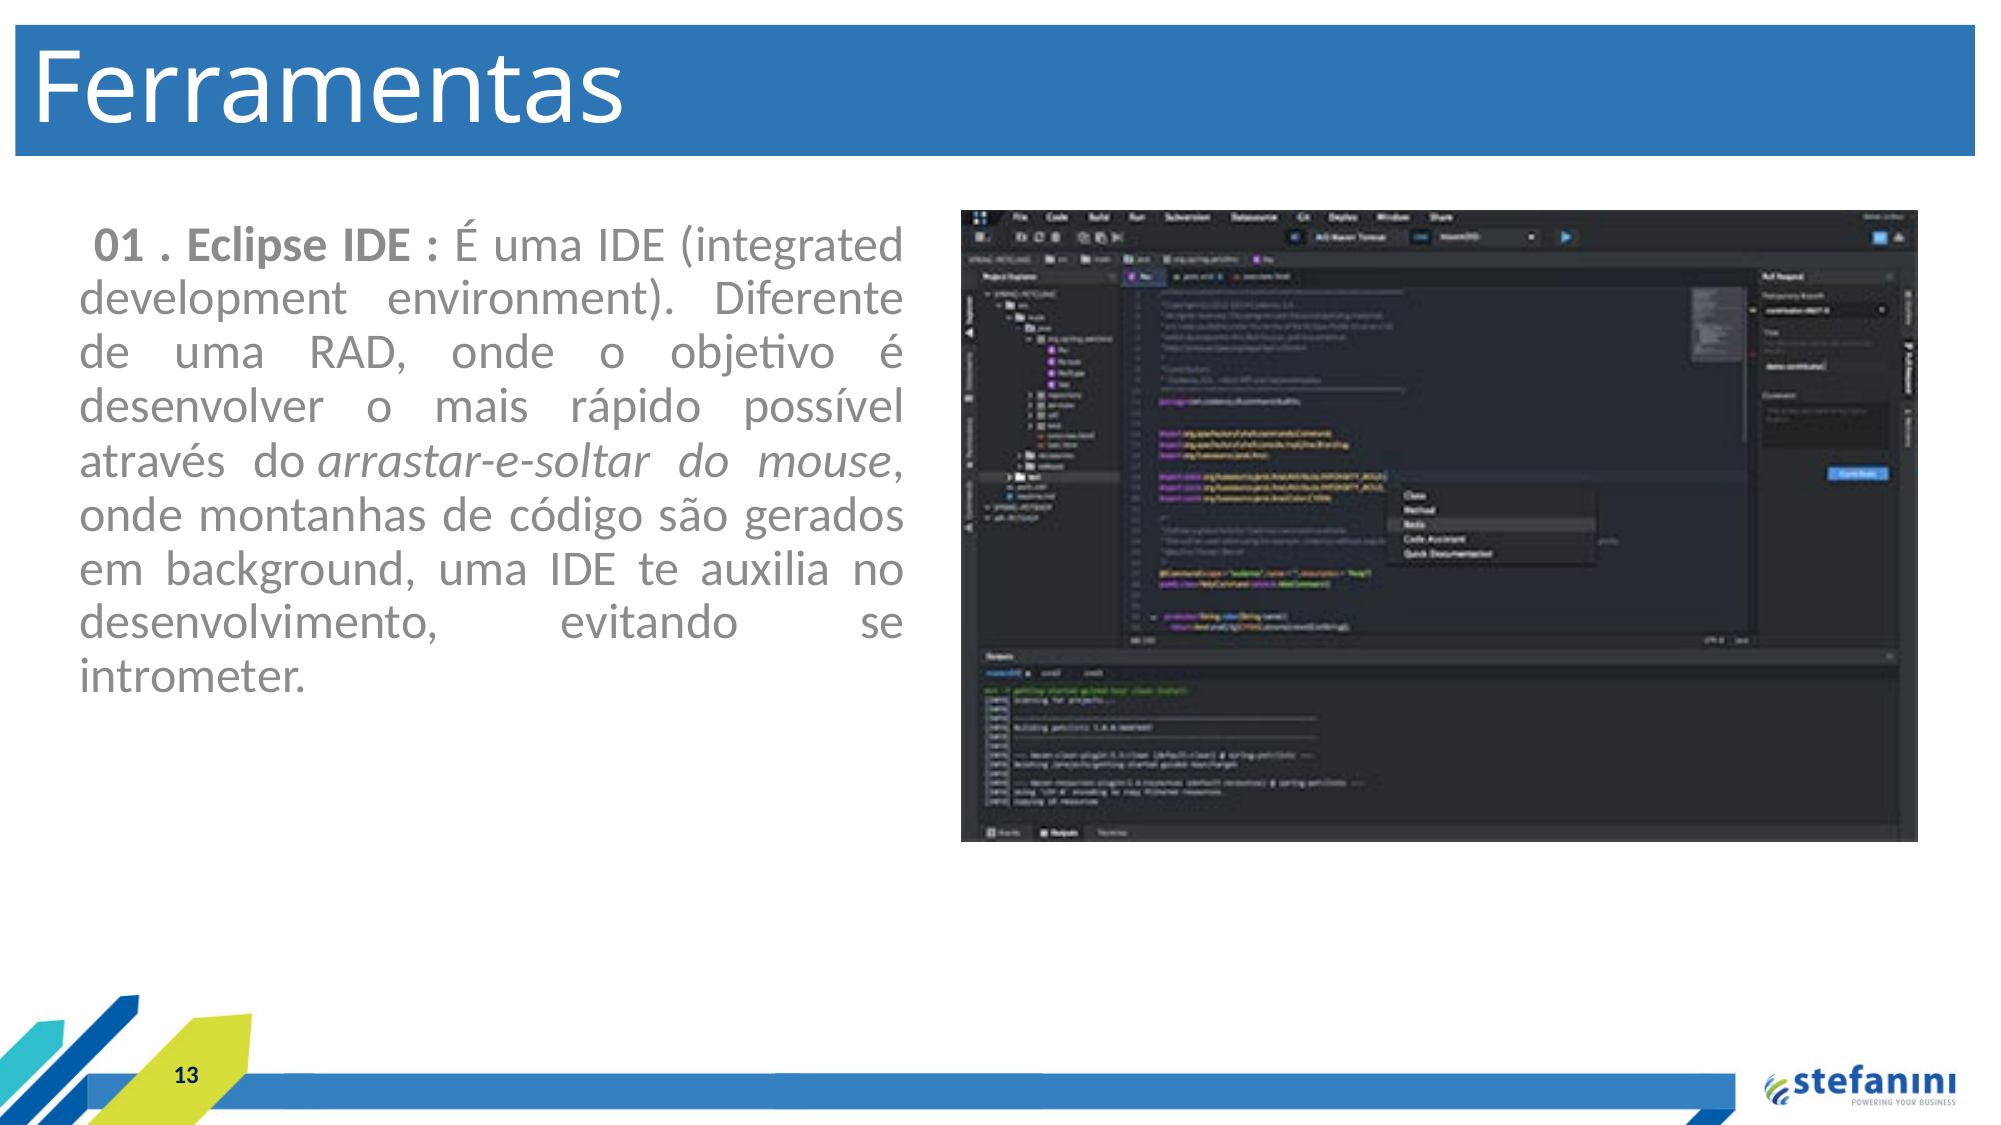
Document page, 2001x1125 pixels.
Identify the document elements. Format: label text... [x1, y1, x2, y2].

slide_number 13 [158, 1043, 609, 1104]
picture [0, 981, 1998, 1125]
text_box Ferramentas [15, 24, 1975, 156]
picture [961, 210, 1918, 842]
list 01 . Eclipse IDE : É uma IDE (integrated development environment). Diferente de uma RAD, onde o objetivo é desenvolver o mais rápido possível através do arrastar-e-soltar do mouse, onde montanhas de código são gerados em background, uma IDE te auxilia no desenvolvimento, evitando se intrometer. [64, 210, 920, 999]
